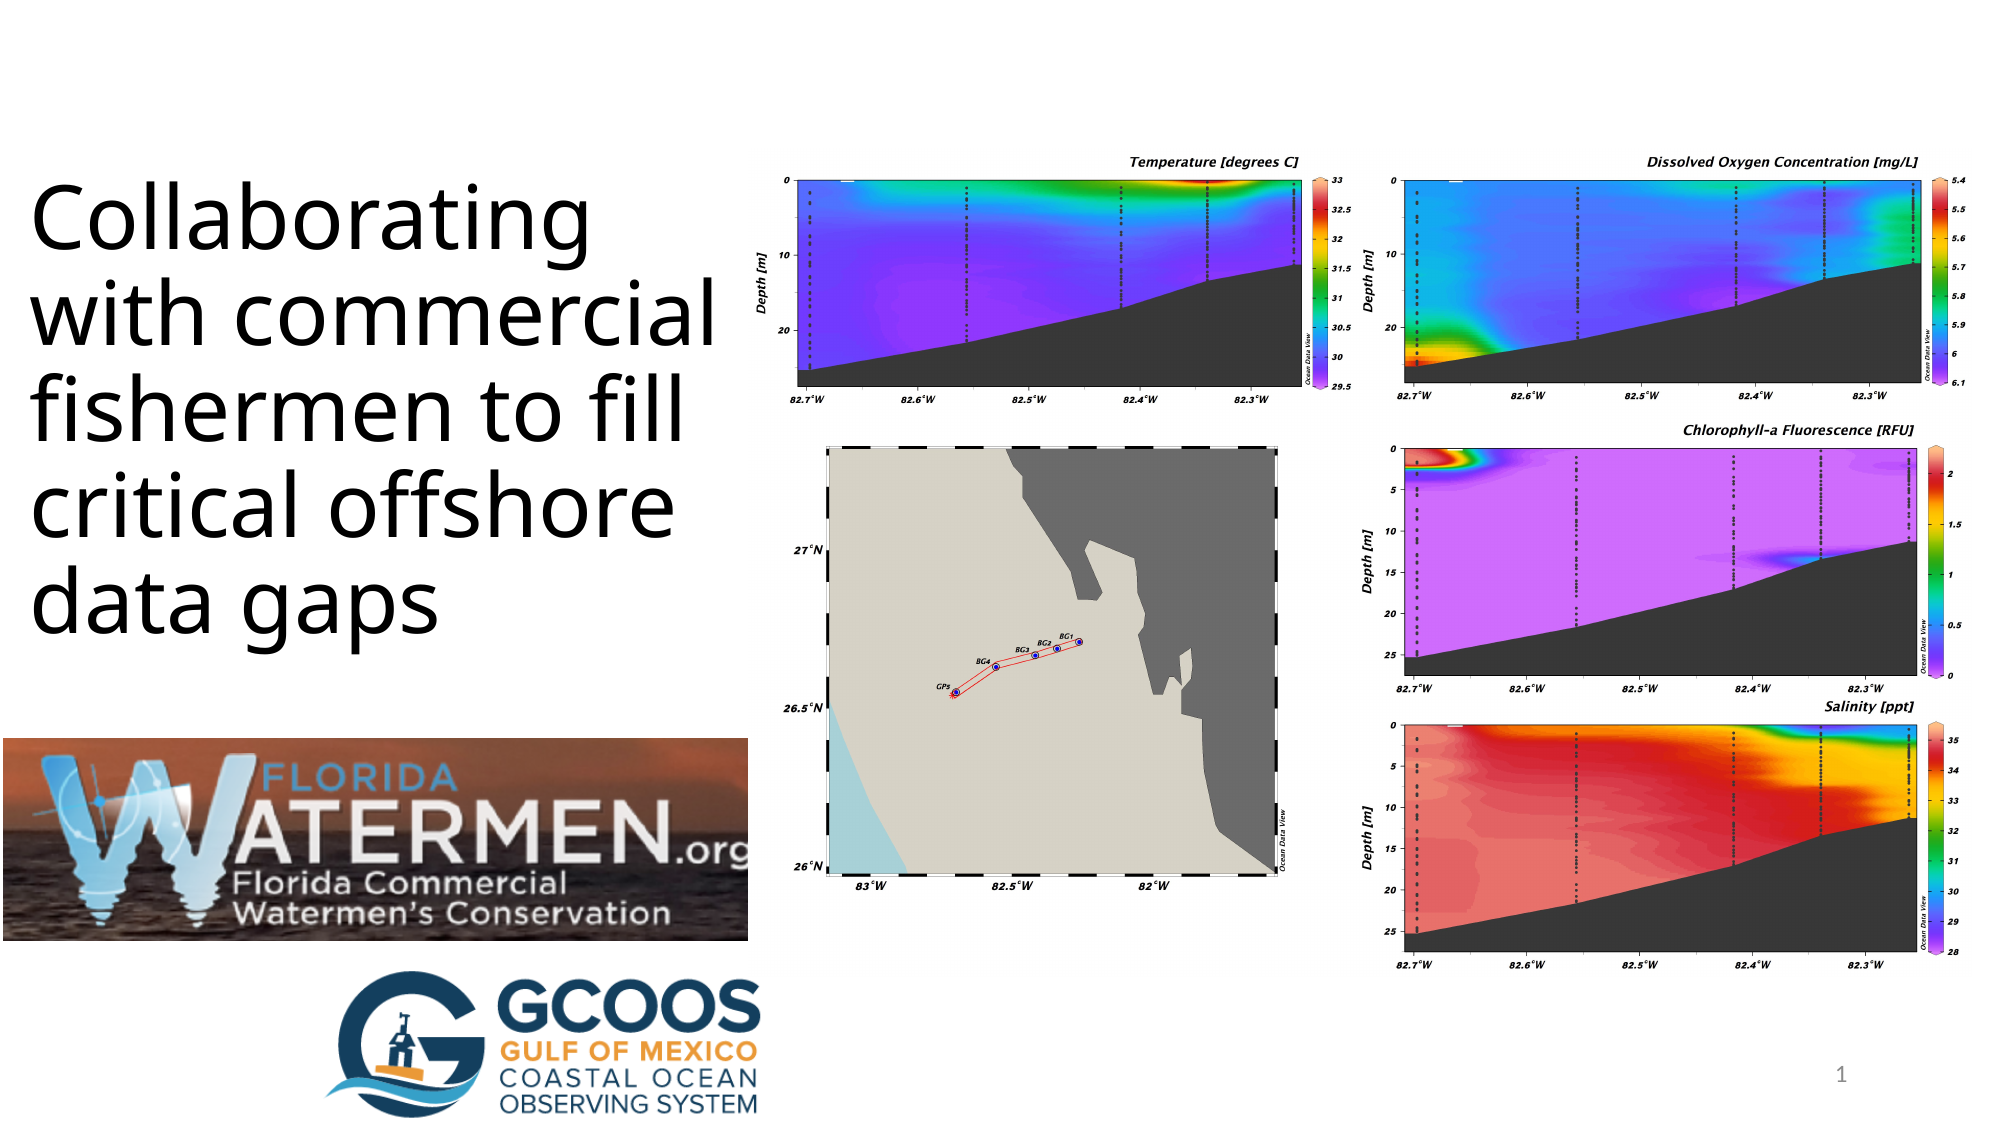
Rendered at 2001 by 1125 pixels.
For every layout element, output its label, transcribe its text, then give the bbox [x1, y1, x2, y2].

title Collaborating with commercial fishermen to fill critical offshore data gaps [14, 162, 748, 663]
slide_number 1 [1412, 1042, 1863, 1103]
picture [3, 148, 1972, 1125]
